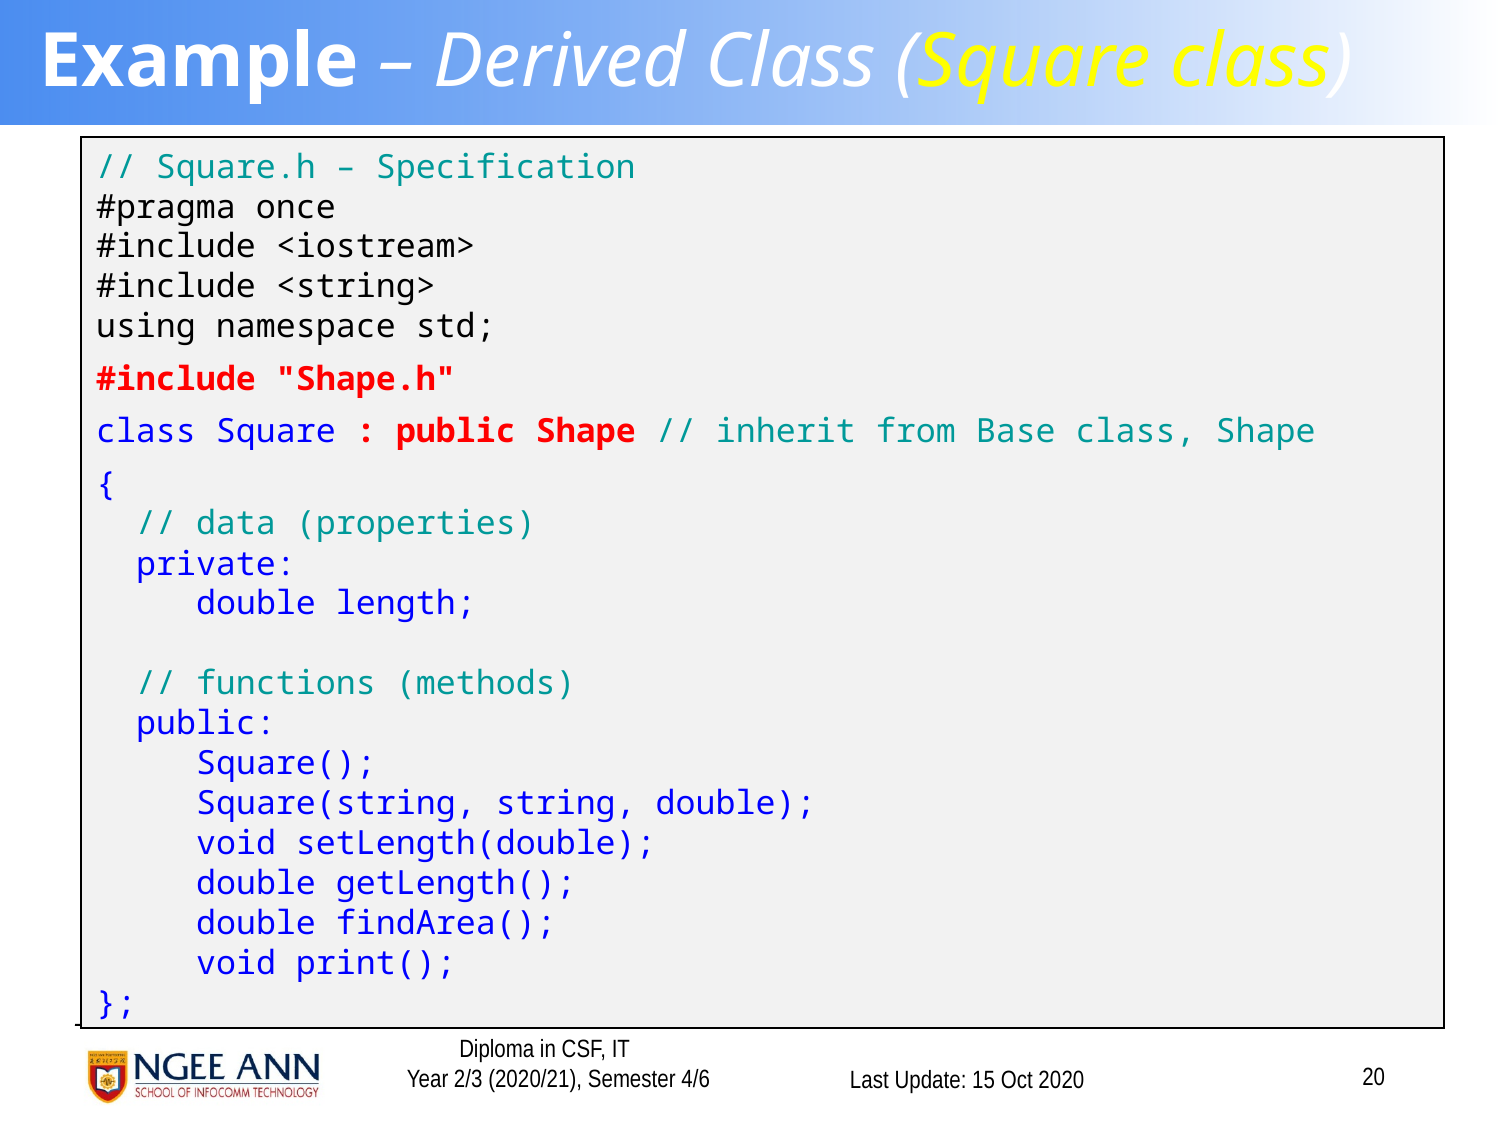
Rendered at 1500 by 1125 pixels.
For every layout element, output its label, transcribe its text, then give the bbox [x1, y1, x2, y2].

text_box // Square.h – Specification #pragma once #include <iostream> #include <string> using namespace std; #include "Shape.h" class Square : public Shape // inherit from Base class, Shape { // data (properties) private: double length; // functions (methods) public: Square(); Square(string, string, double); void setLength(double); double getLength(); double findArea(); void print(); }; [81, 137, 1444, 1029]
picture [62, 1028, 344, 1125]
title Example – Derived Class (Square class) [23, 0, 1500, 115]
